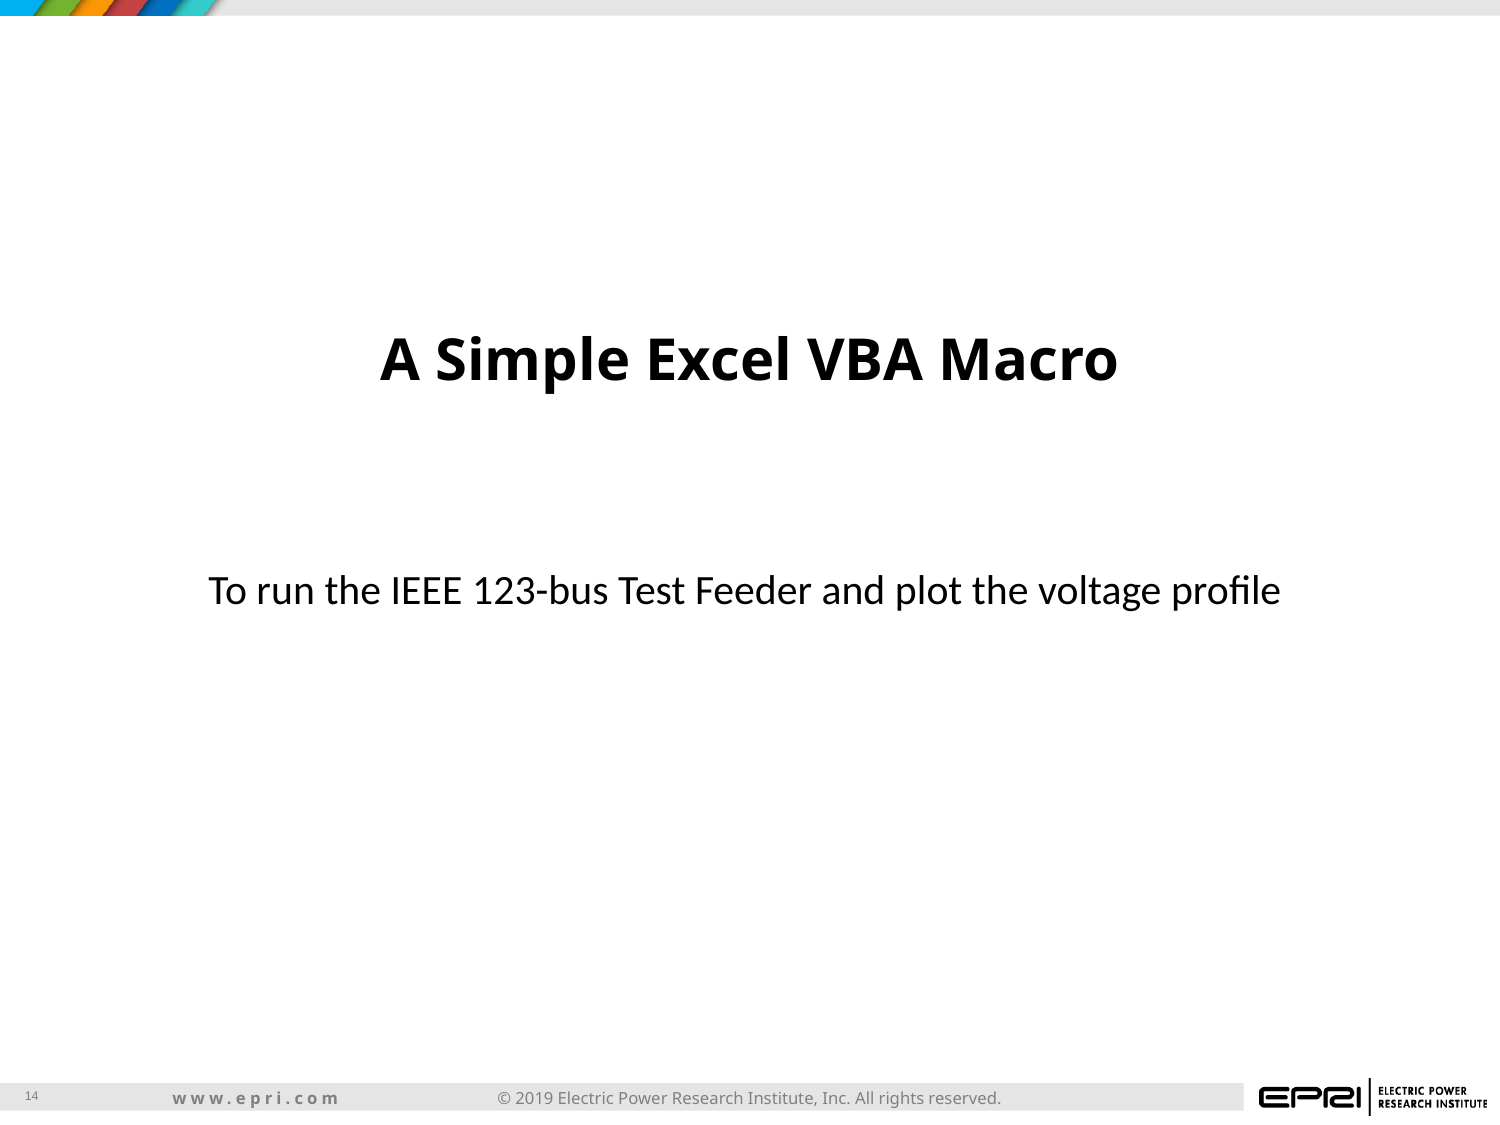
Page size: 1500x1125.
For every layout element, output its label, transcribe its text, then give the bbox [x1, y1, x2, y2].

title A Simple Excel VBA Macro [59, 314, 1441, 541]
picture [34, 0, 268, 16]
picture [1259, 1078, 1487, 1116]
list To run the IEEE 123-bus Test Feeder and plot the voltage profile [59, 554, 1441, 811]
